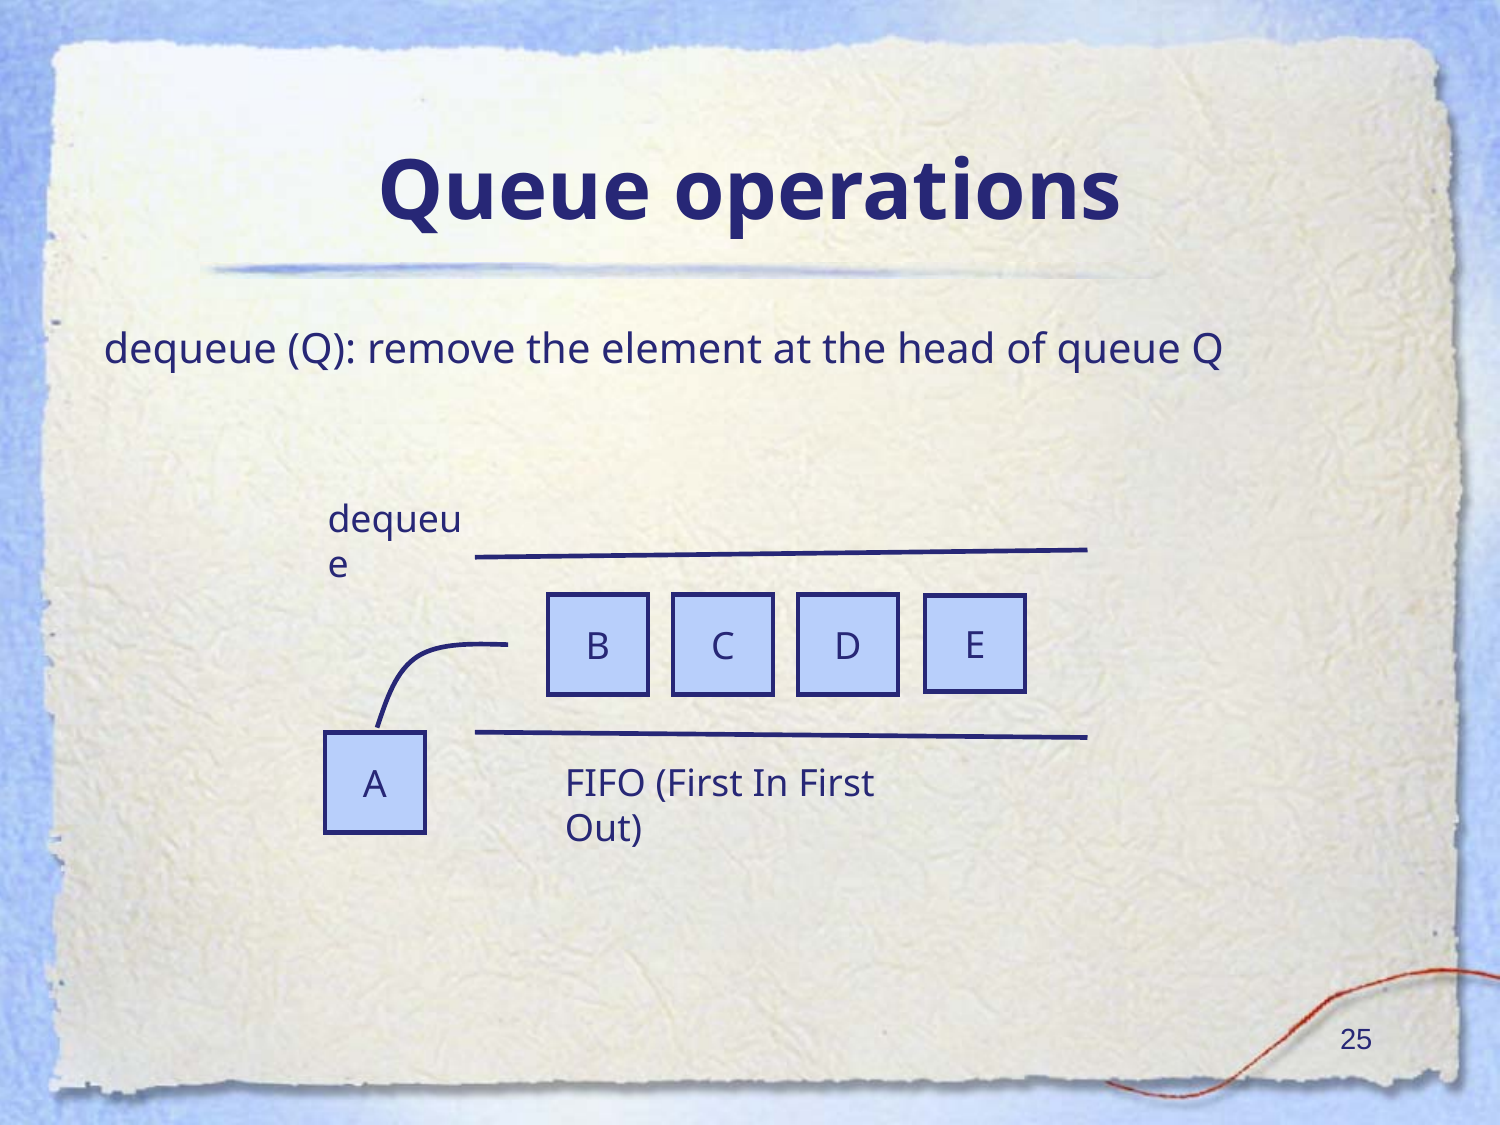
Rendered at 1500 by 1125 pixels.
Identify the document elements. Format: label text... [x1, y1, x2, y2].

text_box [377, 644, 509, 728]
list dequeue (Q): remove the element at the head of queue Q [88, 314, 1400, 425]
text_box D [797, 594, 898, 695]
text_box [474, 549, 1088, 558]
text_box C [672, 594, 773, 695]
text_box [474, 731, 1088, 738]
title Queue operations [112, 81, 1388, 244]
text_box dequeue [312, 487, 491, 548]
slide_number ‹#› [1074, 1012, 1388, 1088]
text_box FIFO (First In First Out) [549, 751, 974, 813]
text_box B [547, 594, 648, 695]
text_box A [324, 732, 425, 833]
picture [0, 0, 1500, 1125]
text_box E [924, 595, 1025, 692]
